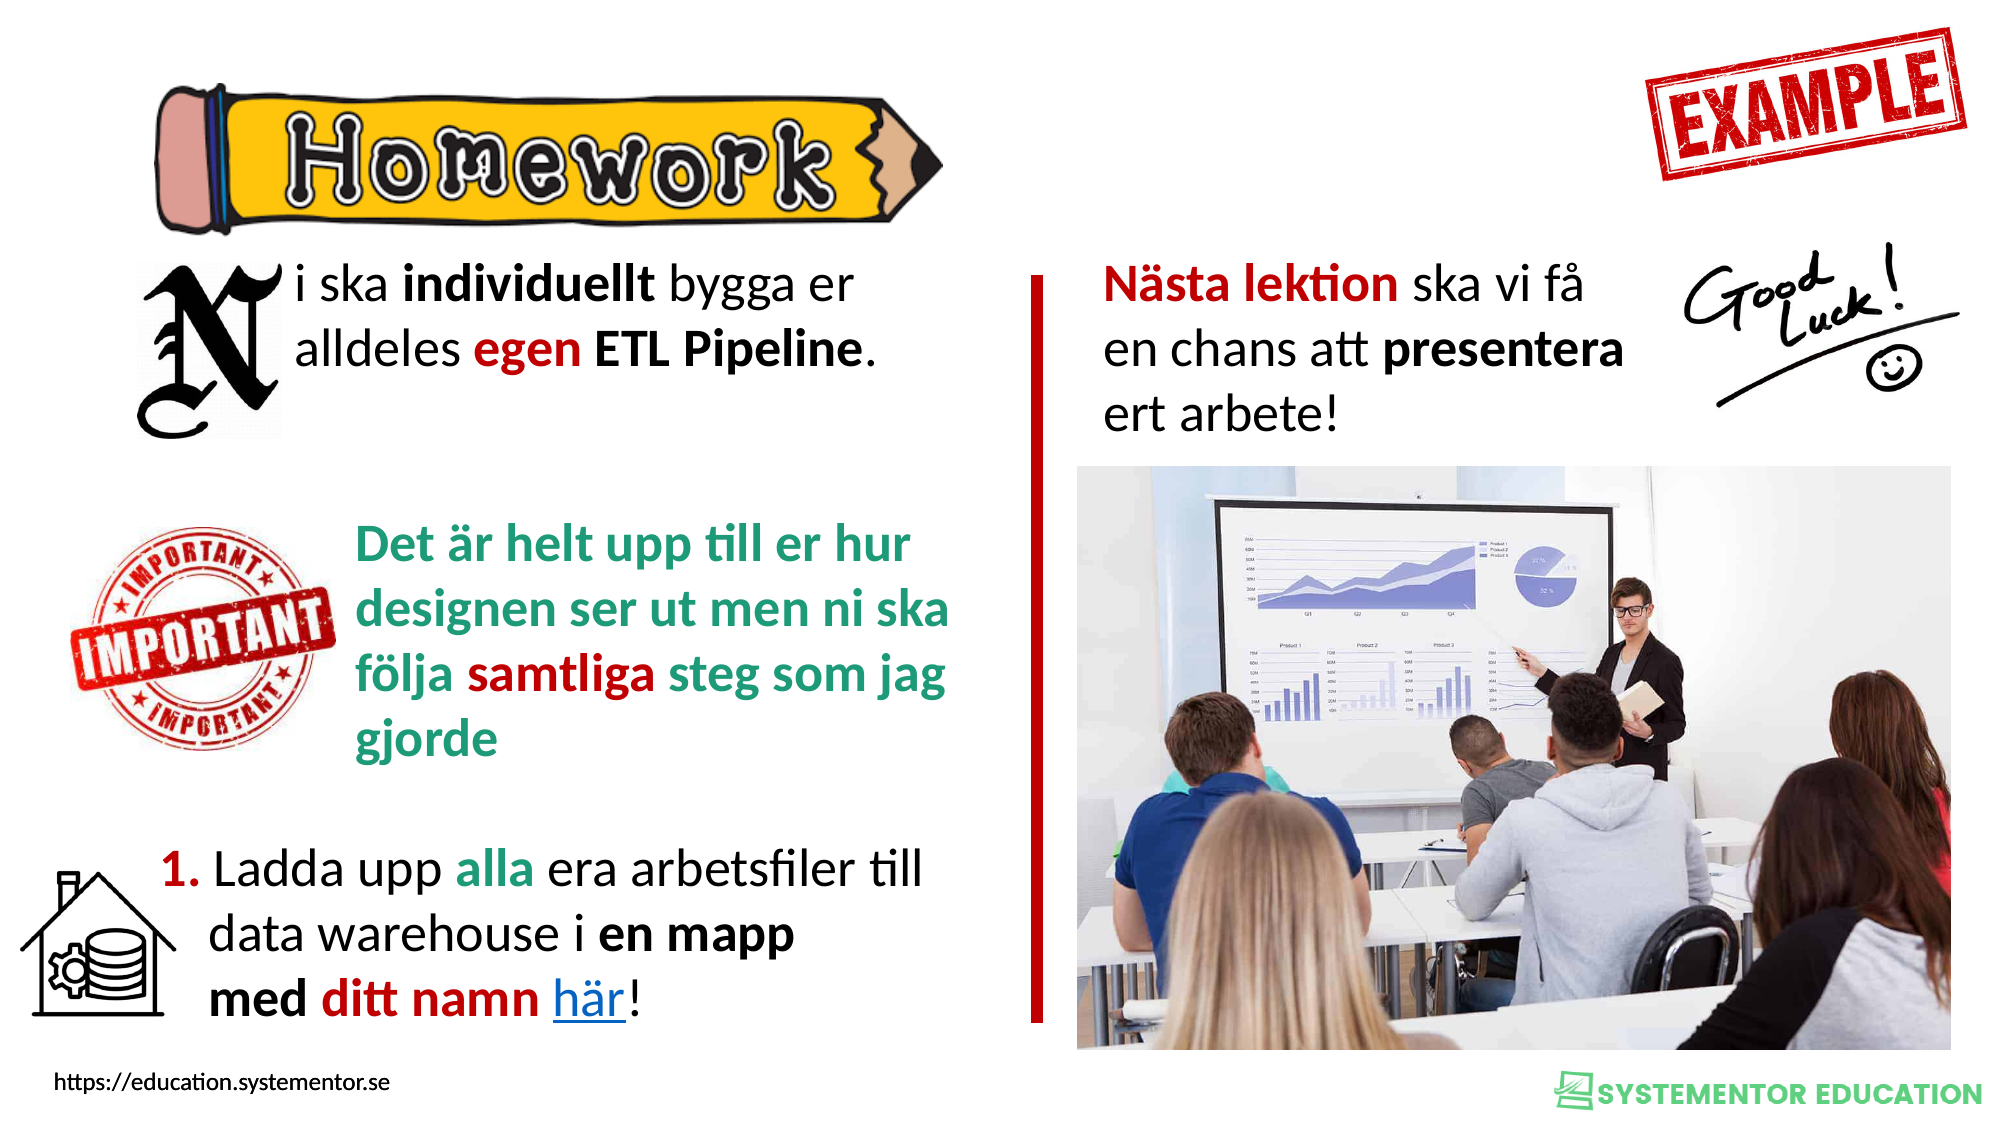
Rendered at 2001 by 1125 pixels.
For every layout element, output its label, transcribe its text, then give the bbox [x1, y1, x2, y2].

text_box https://education.systementor.se [38, 1058, 625, 1104]
picture [1647, 213, 1999, 448]
picture [154, 83, 943, 240]
picture [1642, 21, 1970, 187]
picture [1545, 1057, 1996, 1125]
picture [0, 845, 197, 1042]
picture [70, 526, 337, 751]
picture [1076, 466, 1952, 1050]
picture [136, 262, 282, 440]
text_box Nästa lektion ska vi få en chans att presentera ert arbete! [1083, 237, 1648, 456]
text_box i ska individuellt bygga er alldeles egen ETL Pipeline. Det är helt upp till er hur designen ser ut men ni ska följa samtliga steg som jag gjorde 1. Ladda upp alla era arbetsfiler till data warehouse i en mapp med ditt namn här! [139, 237, 1017, 1058]
